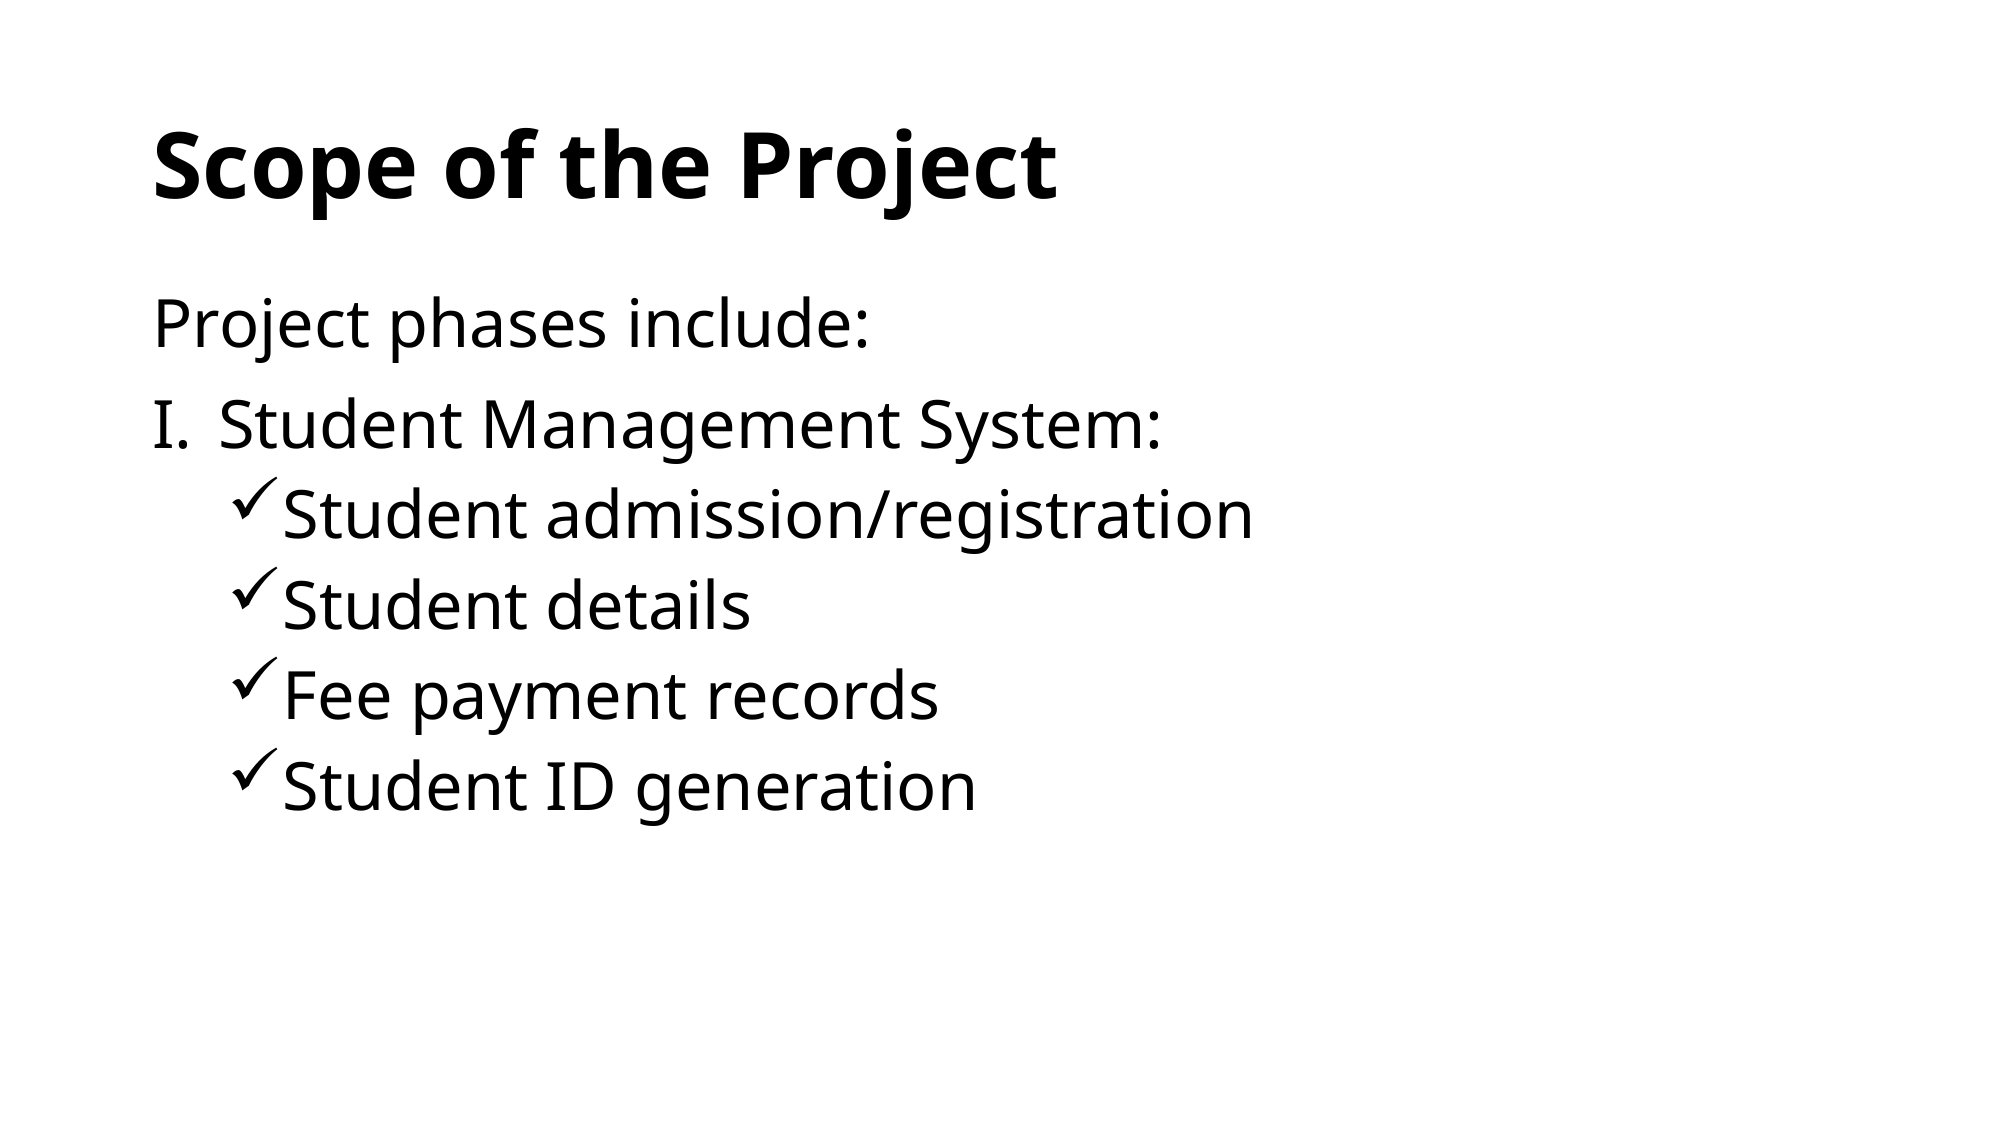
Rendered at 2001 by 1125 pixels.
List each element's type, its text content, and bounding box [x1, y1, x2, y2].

title Scope of the Project [137, 59, 1863, 278]
list Project phases include: Student Management System: Student admission/registration Student details Fee payment records Student ID generation [137, 273, 1815, 1050]
